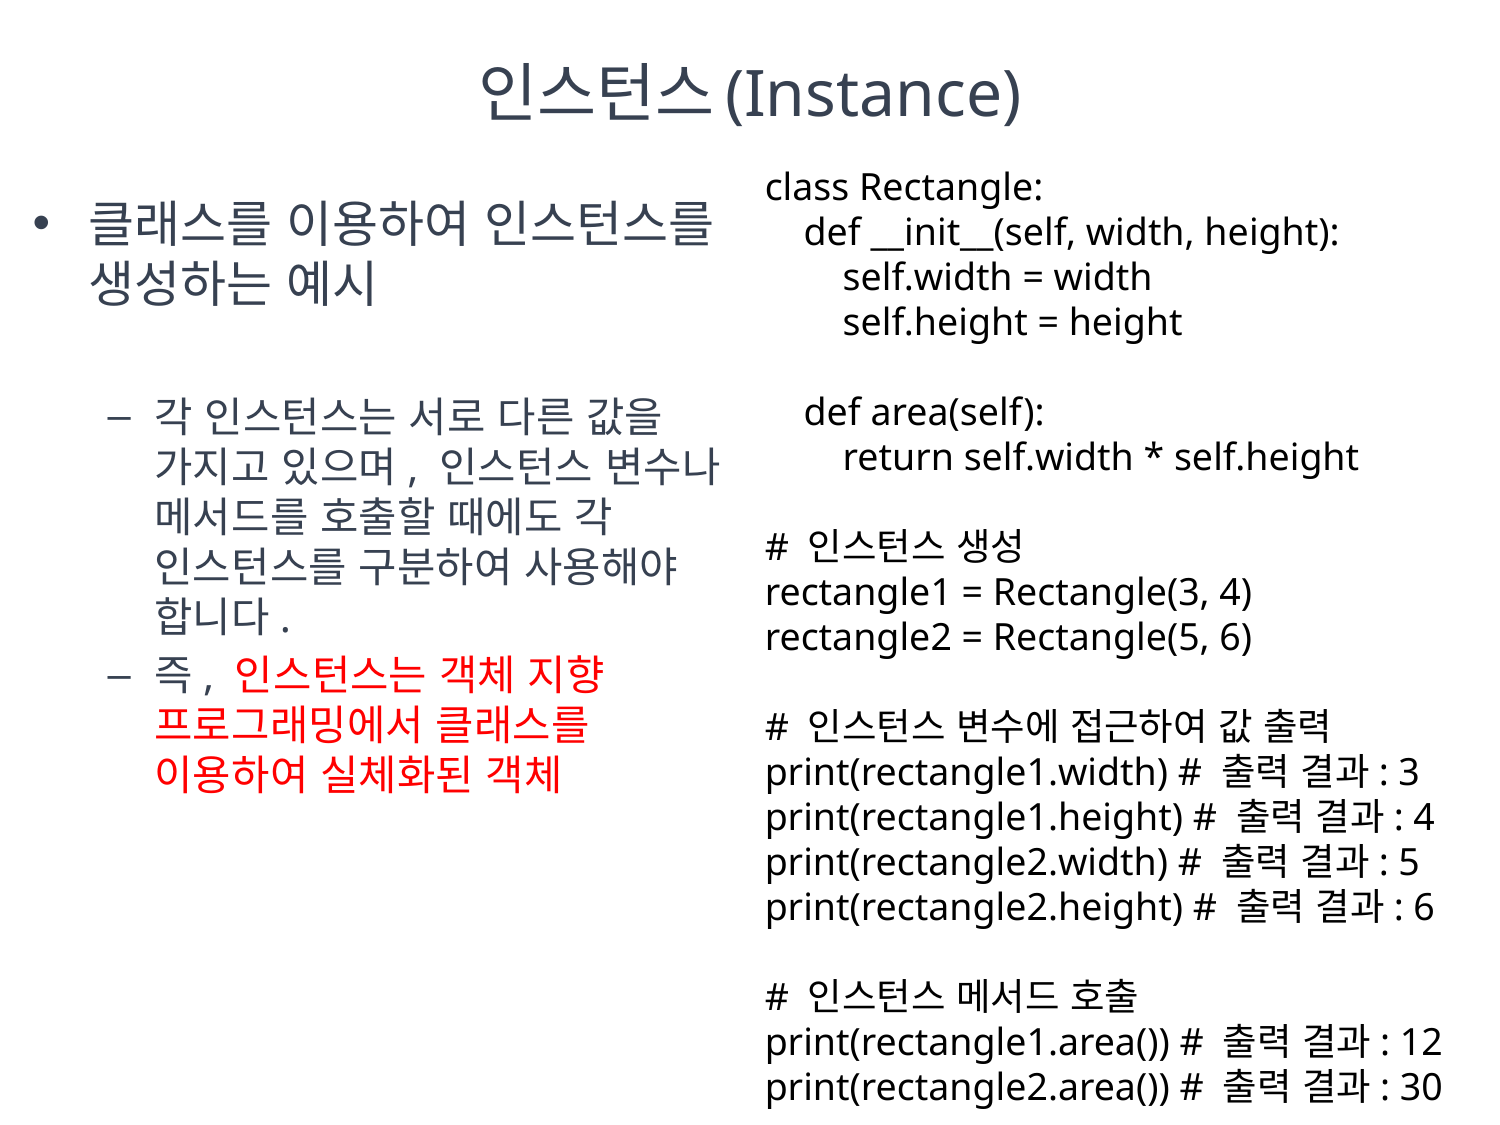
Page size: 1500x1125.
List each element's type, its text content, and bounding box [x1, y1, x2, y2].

text_box class Rectangle: def __init__(self, width, height): self.width = width self.height = height def area(self): return self.width * self.height # 인스턴스 생성 rectangle1 = Rectangle(3, 4) rectangle2 = Rectangle(5, 6) # 인스턴스 변수에 접근하여 값 출력 print(rectangle1.width) # 출력 결과: 3 print(rectangle1.height) # 출력 결과: 4 print(rectangle2.width) # 출력 결과: 5 print(rectangle2.height) # 출력 결과: 6 # 인스턴스 메서드 호출 print(rectangle1.area()) # 출력 결과: 12 print(rectangle2.area()) # 출력 결과: 30 [749, 155, 1500, 1116]
list 클래스를 이용하여 인스턴스를 생성하는 예시 각 인스턴스는 서로 다른 값을 가지고 있으며, 인스턴스 변수나 메서드를 호출할 때에도 각 인스턴스를 구분하여 사용해야 합니다. 즉, 인스턴스는 객체 지향 프로그래밍에서 클래스를 이용하여 실체화된 객체 [17, 184, 749, 1017]
title 인스턴스(Instance) [75, 45, 1425, 138]
